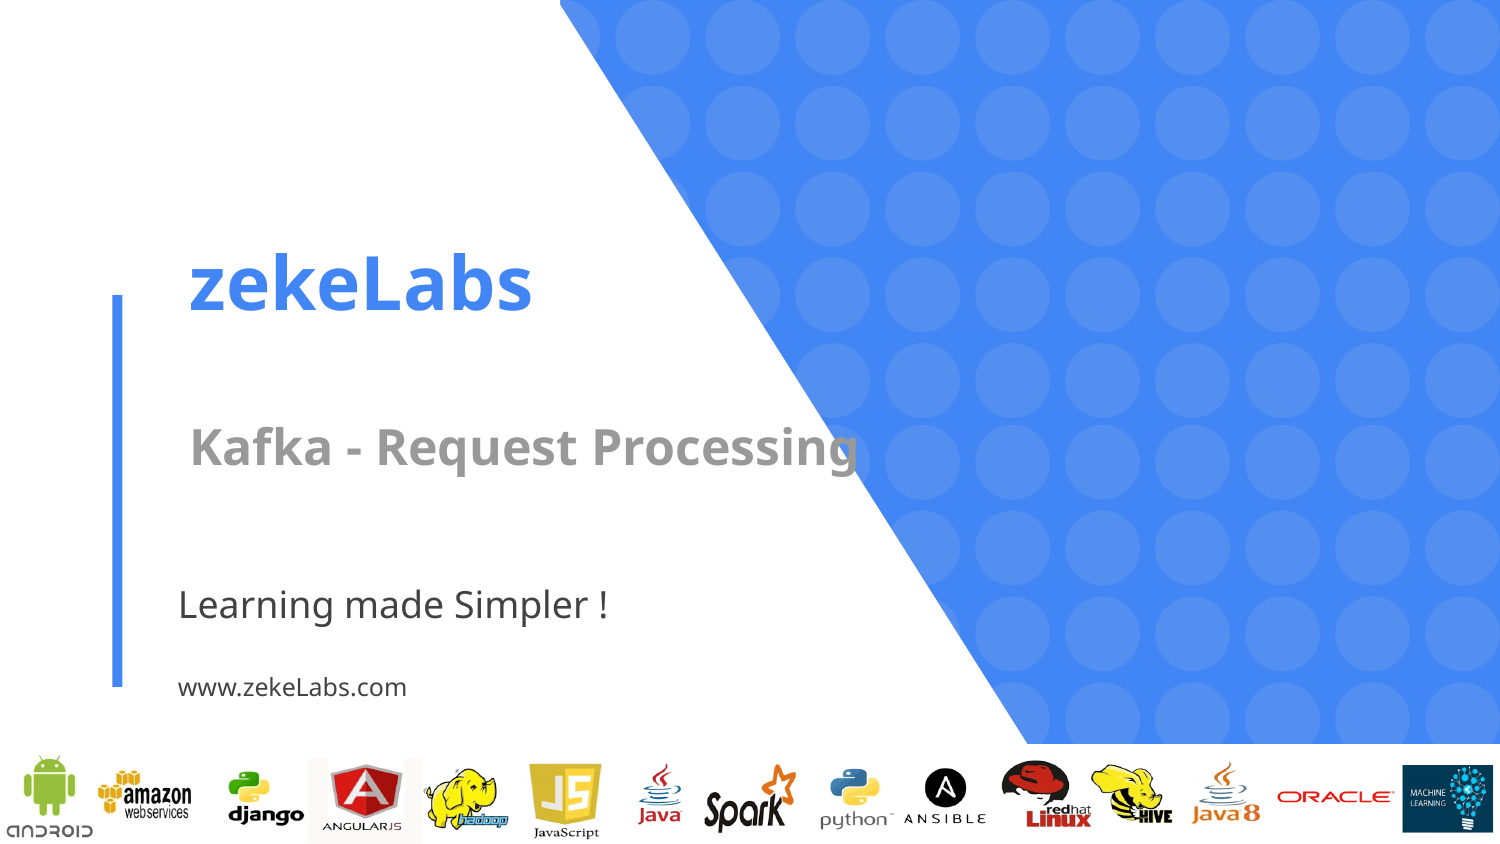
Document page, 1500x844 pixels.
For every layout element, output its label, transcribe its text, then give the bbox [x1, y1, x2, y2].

picture [0, 743, 1500, 844]
title zekeLabs Kafka - Request Processing [174, 295, 953, 581]
subtitle Learning made Simpler ! www.zekeLabs.com [162, 566, 678, 691]
